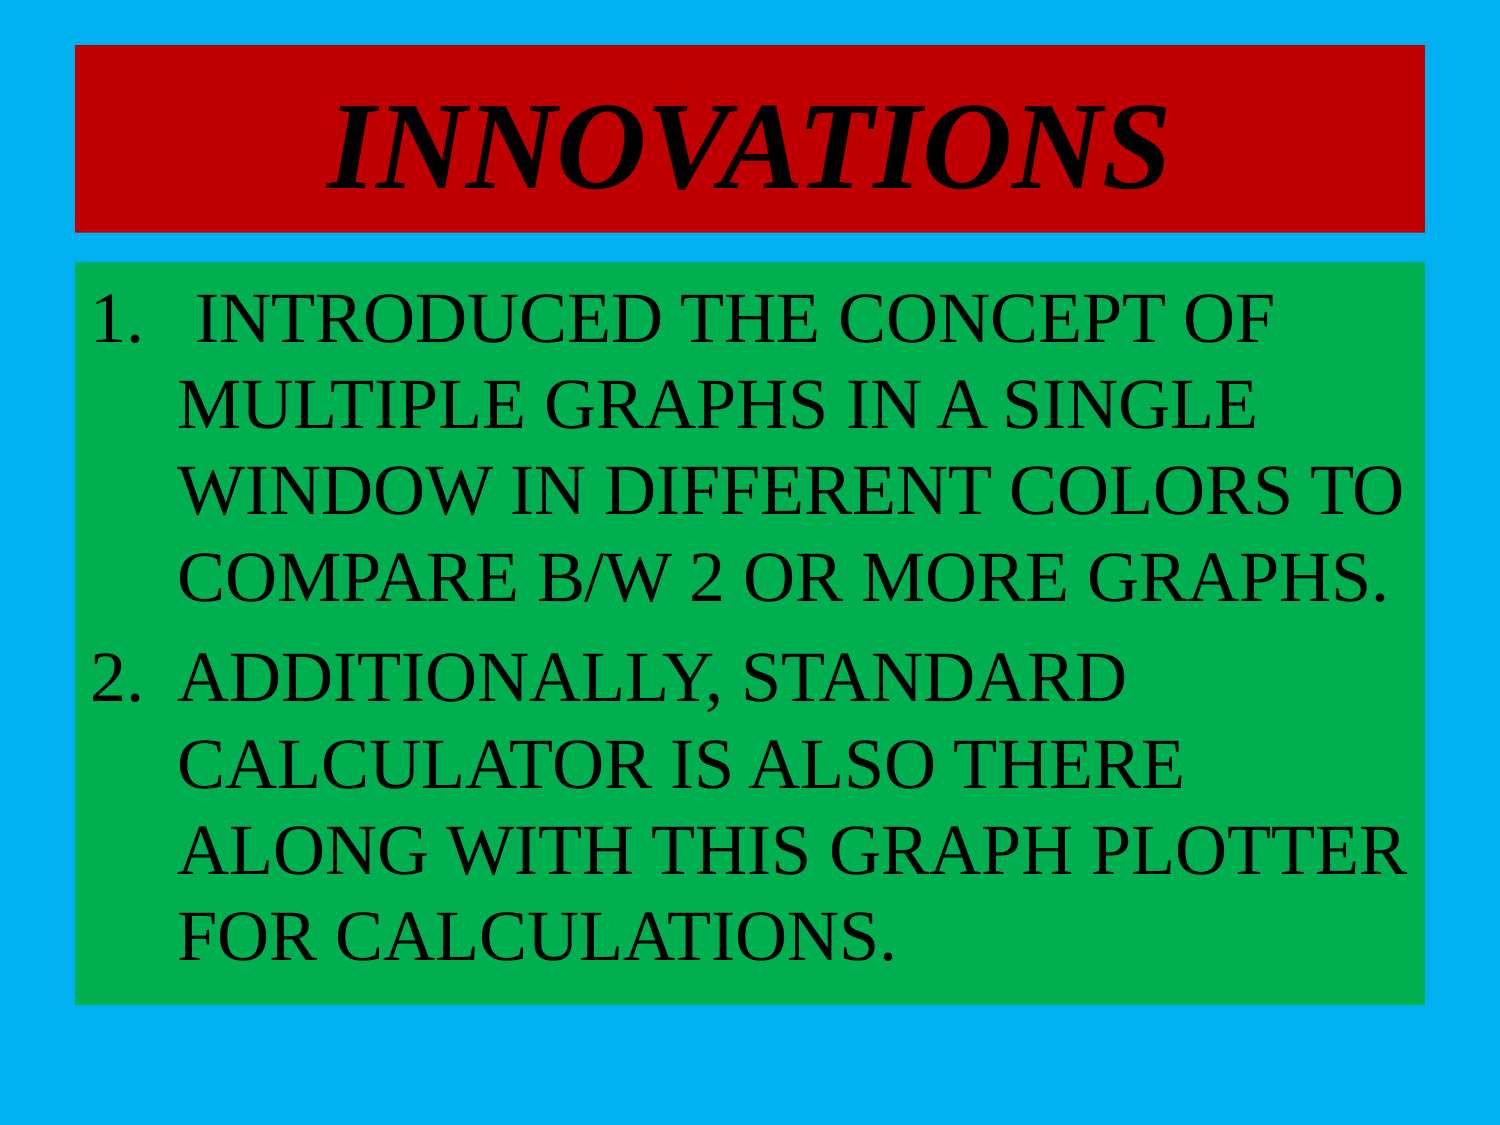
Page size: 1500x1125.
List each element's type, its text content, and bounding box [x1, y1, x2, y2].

list INTRODUCED THE CONCEPT OF MULTIPLE GRAPHS IN A SINGLE WINDOW IN DIFFERENT COLORS TO COMPARE B/W 2 OR MORE GRAPHS. ADDITIONALLY, STANDARD CALCULATOR IS ALSO THERE ALONG WITH THIS GRAPH PLOTTER FOR CALCULATIONS. [75, 262, 1425, 1005]
title INNOVATIONS [75, 45, 1425, 233]
